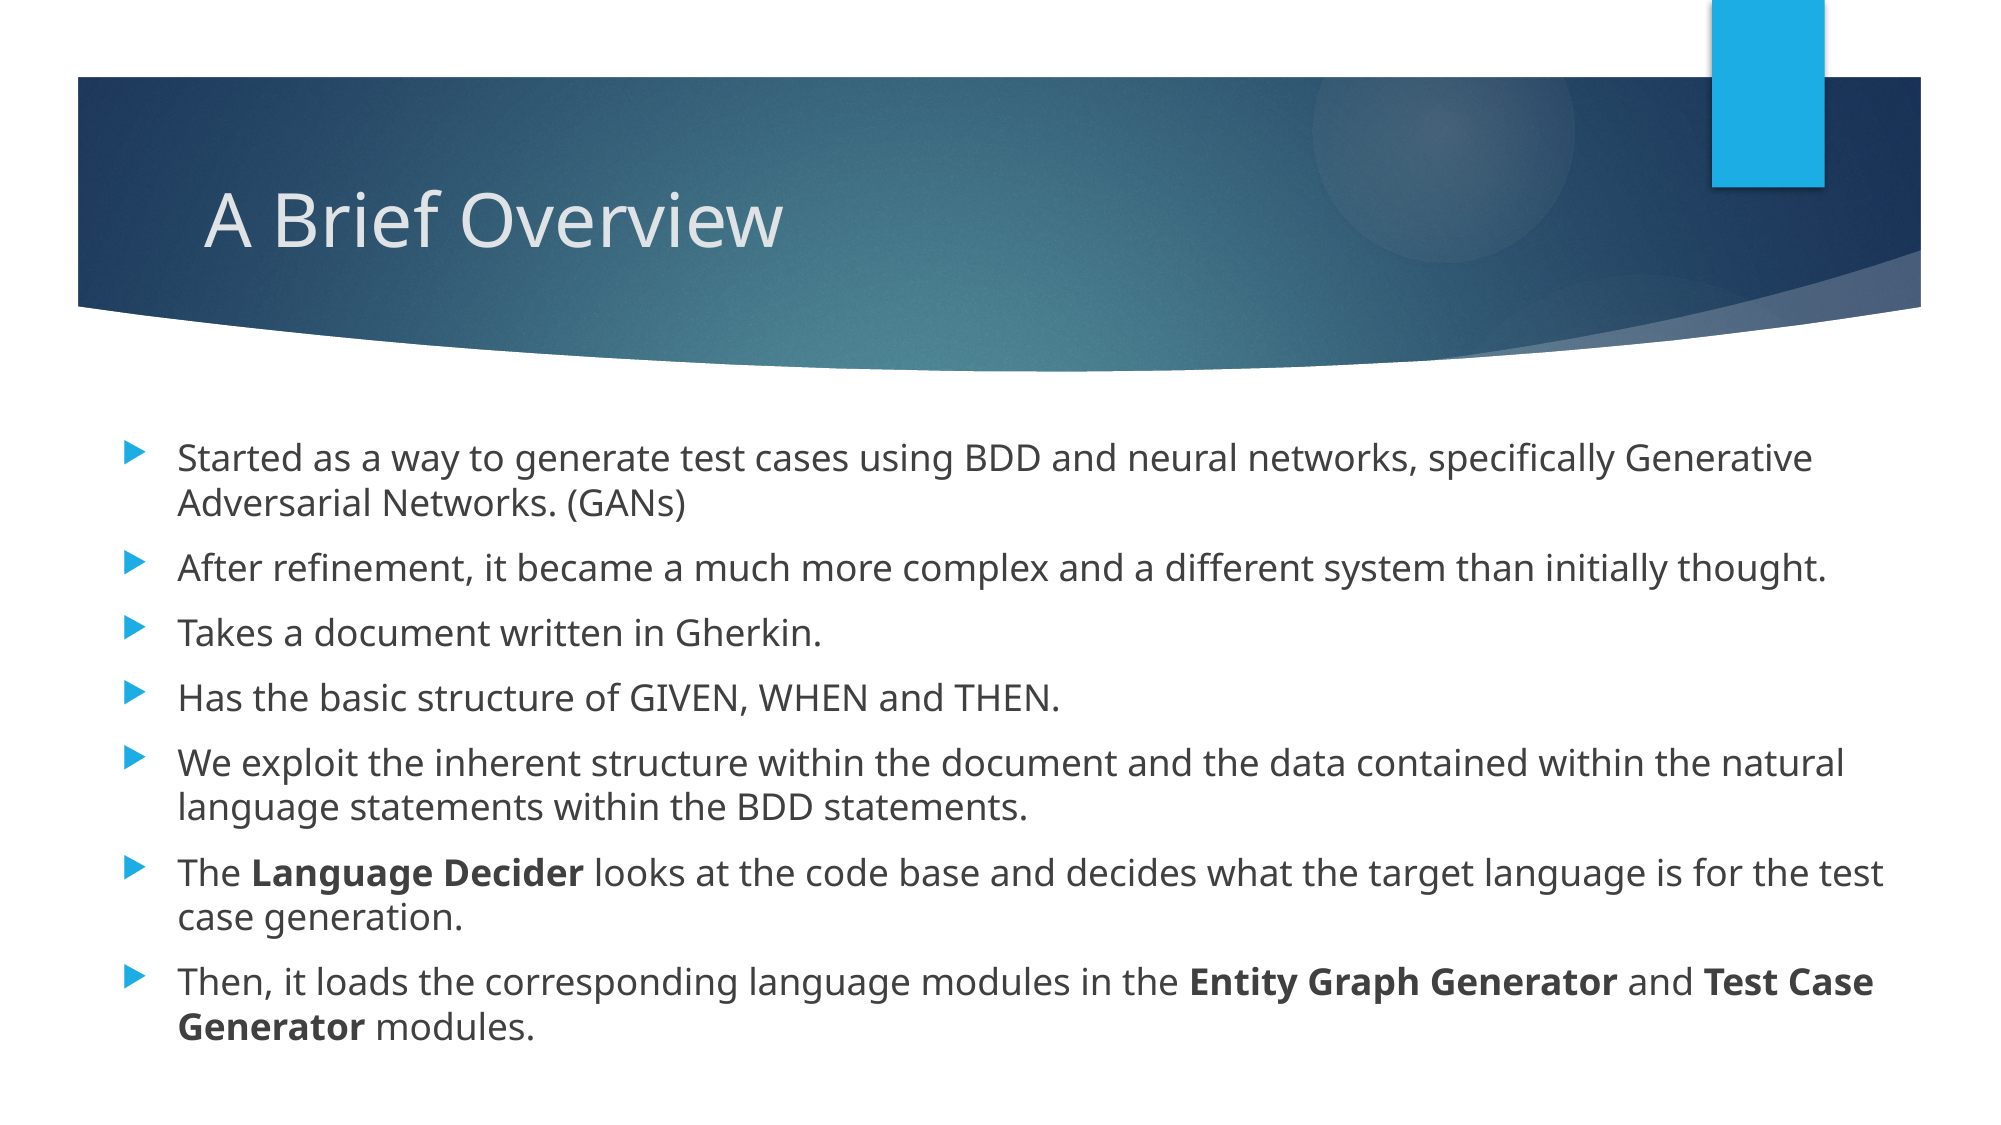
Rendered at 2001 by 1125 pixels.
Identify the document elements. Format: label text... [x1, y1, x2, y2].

list Started as a way to generate test cases using BDD and neural networks, specifically Generative Adversarial Networks. (GANs) After refinement, it became a much more complex and a different system than initially thought. Takes a document written in Gherkin. Has the basic structure of GIVEN, WHEN and THEN. We exploit the inherent structure within the document and the data contained within the natural language statements within the BDD statements. The Language Decider looks at the code base and decides what the target language is for the test case generation. Then, it loads the corresponding language modules in the Entity Graph Generator and Test Case Generator modules. [106, 427, 1929, 1058]
title A Brief Overview [189, 159, 1627, 276]
